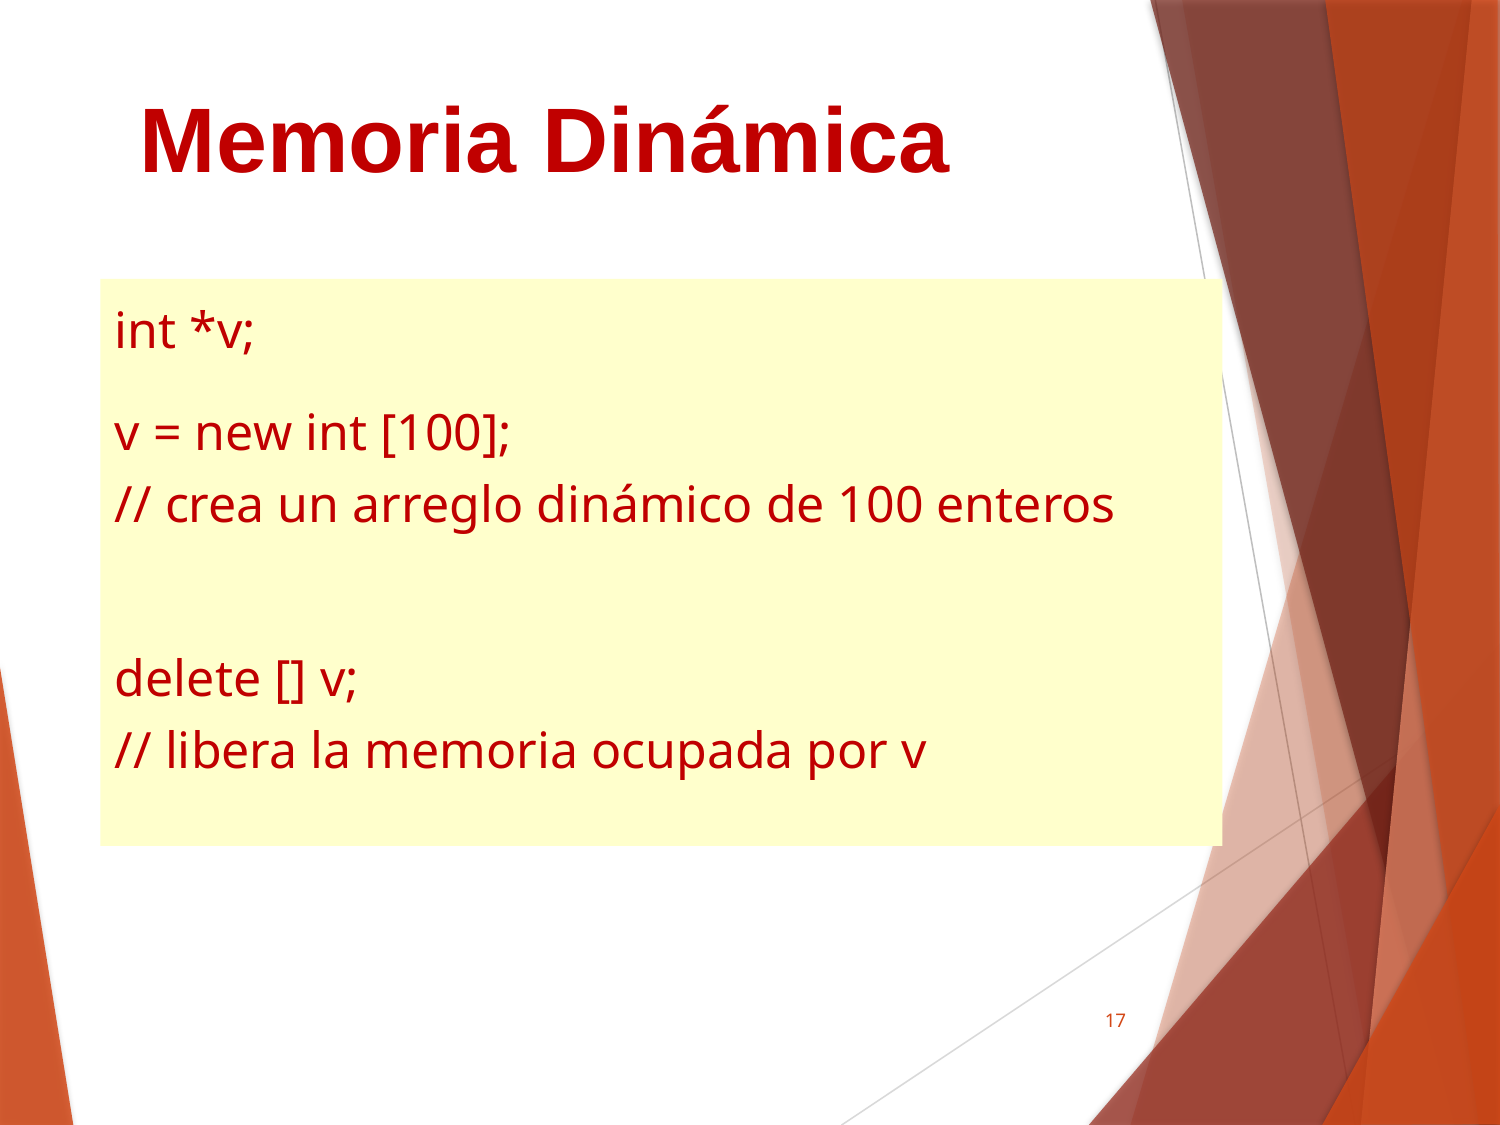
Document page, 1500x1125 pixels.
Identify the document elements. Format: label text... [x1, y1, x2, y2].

slide_number 17 [1057, 991, 1142, 1051]
text_box int *v; v = new int [100]; // crea un arreglo dinámico de 100 enteros delete [] v; // libera la memoria ocupada por v [100, 278, 1223, 846]
text_box Memoria Dinámica [125, 104, 1391, 200]
